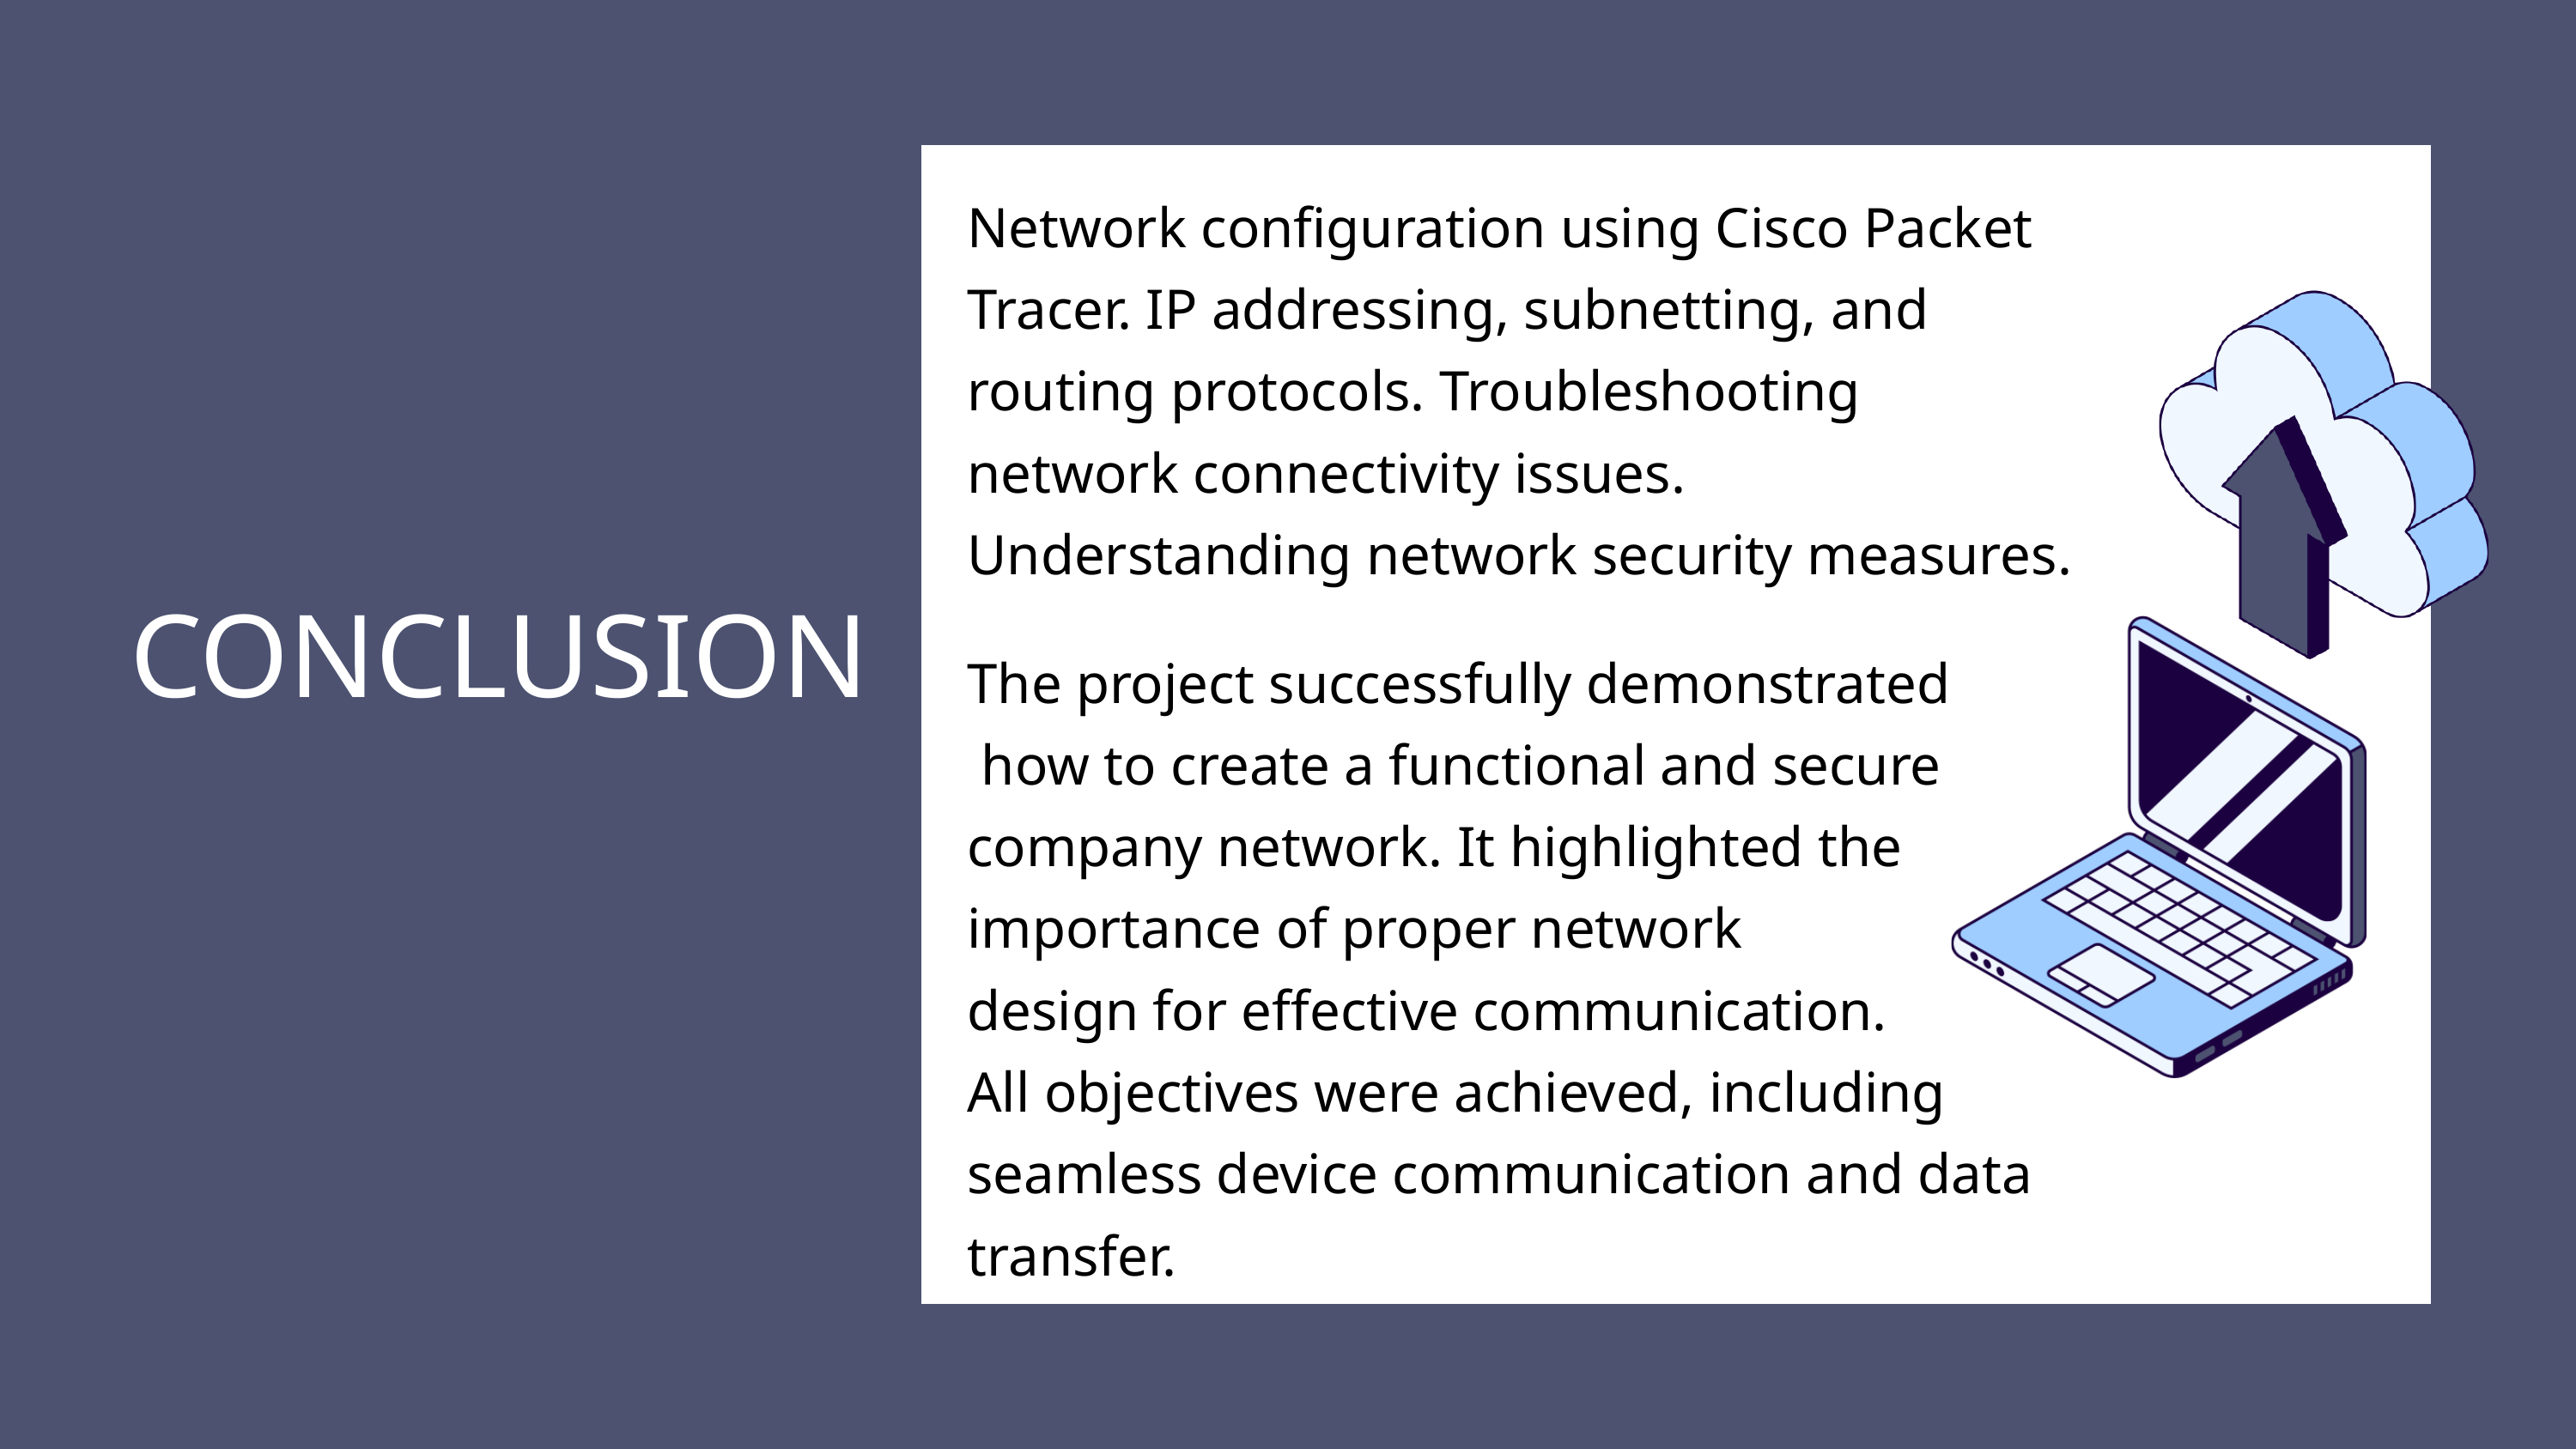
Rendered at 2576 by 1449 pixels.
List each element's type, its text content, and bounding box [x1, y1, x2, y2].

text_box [921, 144, 2432, 1304]
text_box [1951, 288, 2489, 1079]
text_box CONCLUSION [95, 560, 869, 720]
